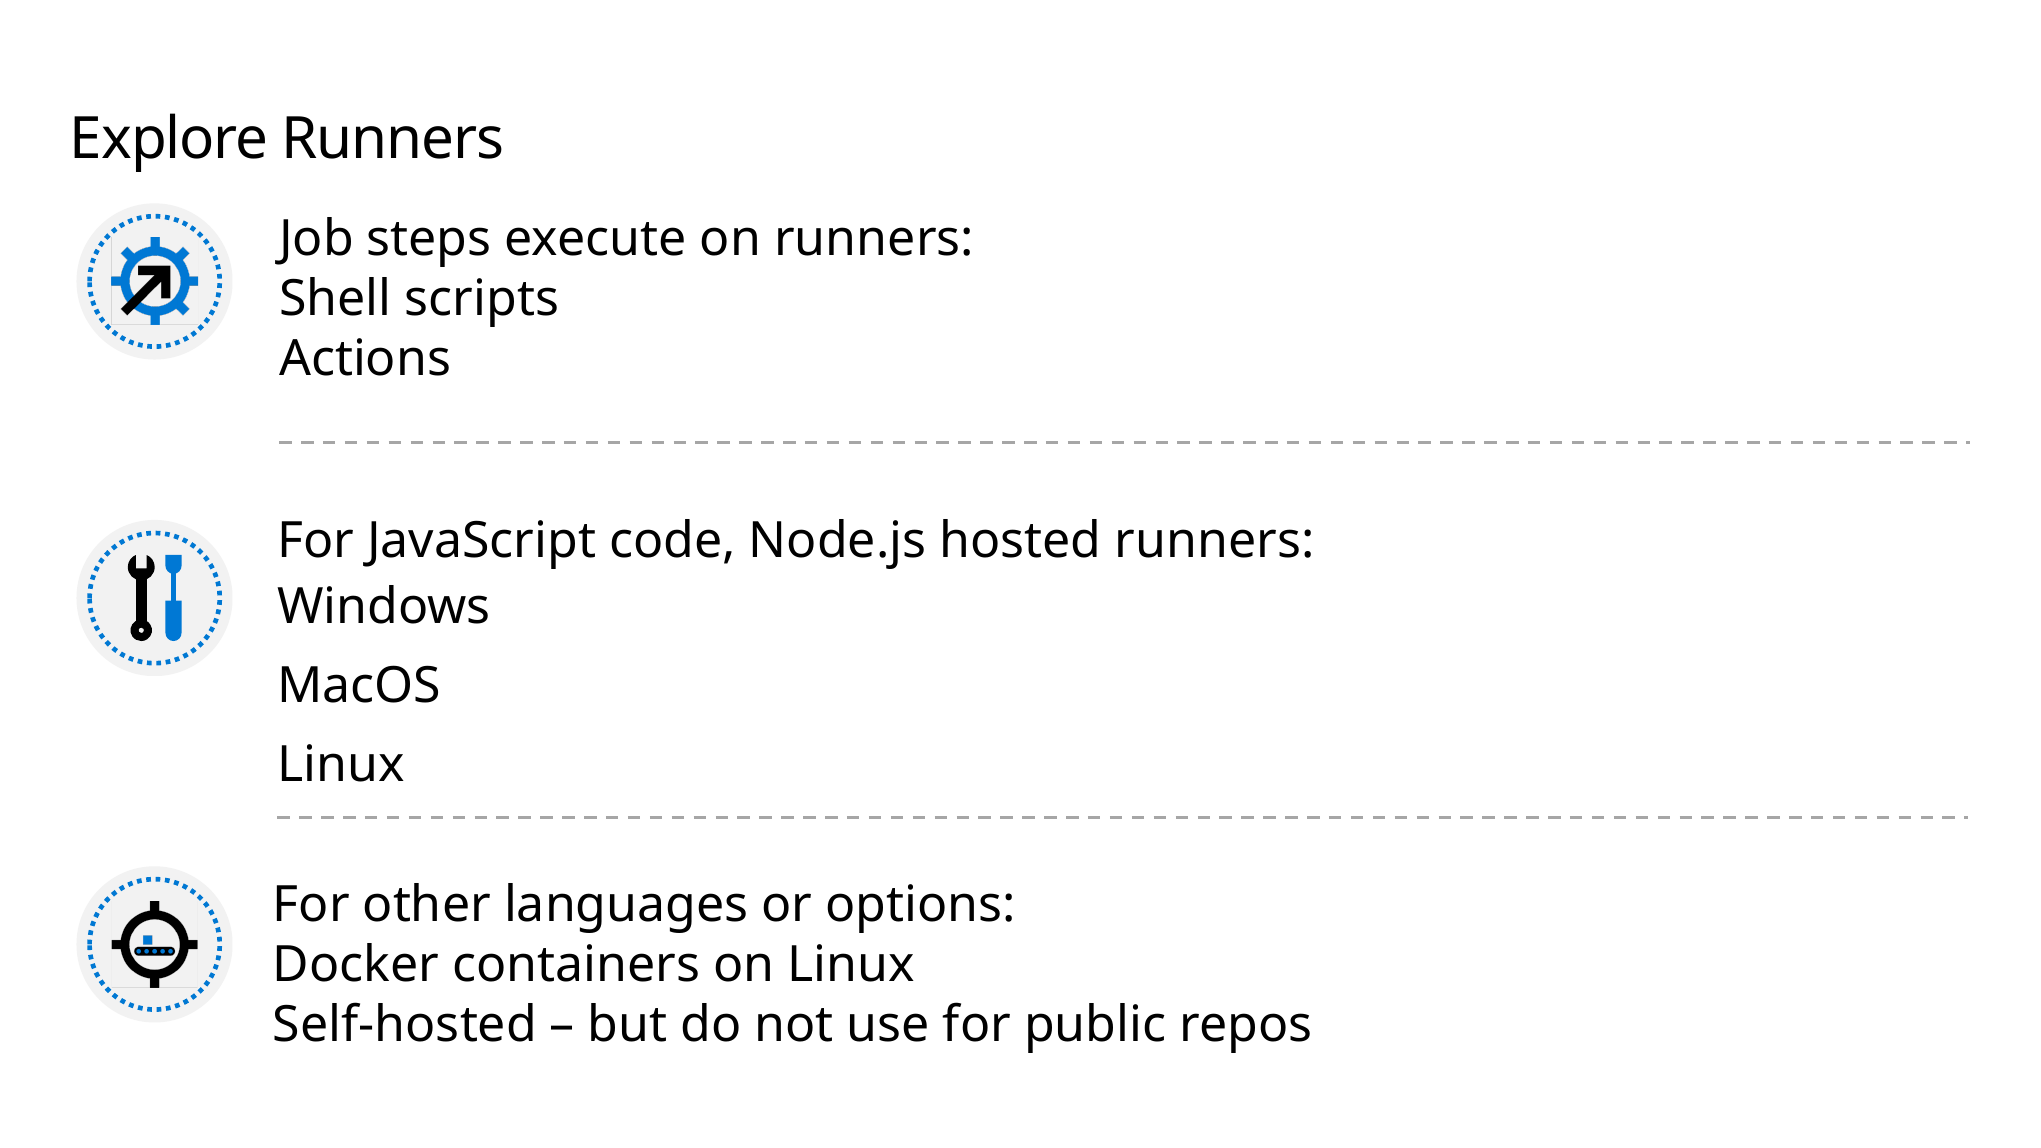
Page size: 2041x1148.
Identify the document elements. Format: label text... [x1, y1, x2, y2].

text_box For JavaScript code, Node.js hosted runners: Windows MacOS Linux [277, 507, 1969, 792]
title Explore Runners [70, 103, 1969, 172]
text_box For other languages or options: Docker containers on Linux Self-hosted – but do not use for public repos [272, 871, 1964, 1052]
text_box Job steps execute on runners: Shell scripts Actions [279, 205, 2022, 386]
picture [75, 519, 233, 677]
picture [75, 865, 233, 1023]
picture [75, 202, 233, 360]
